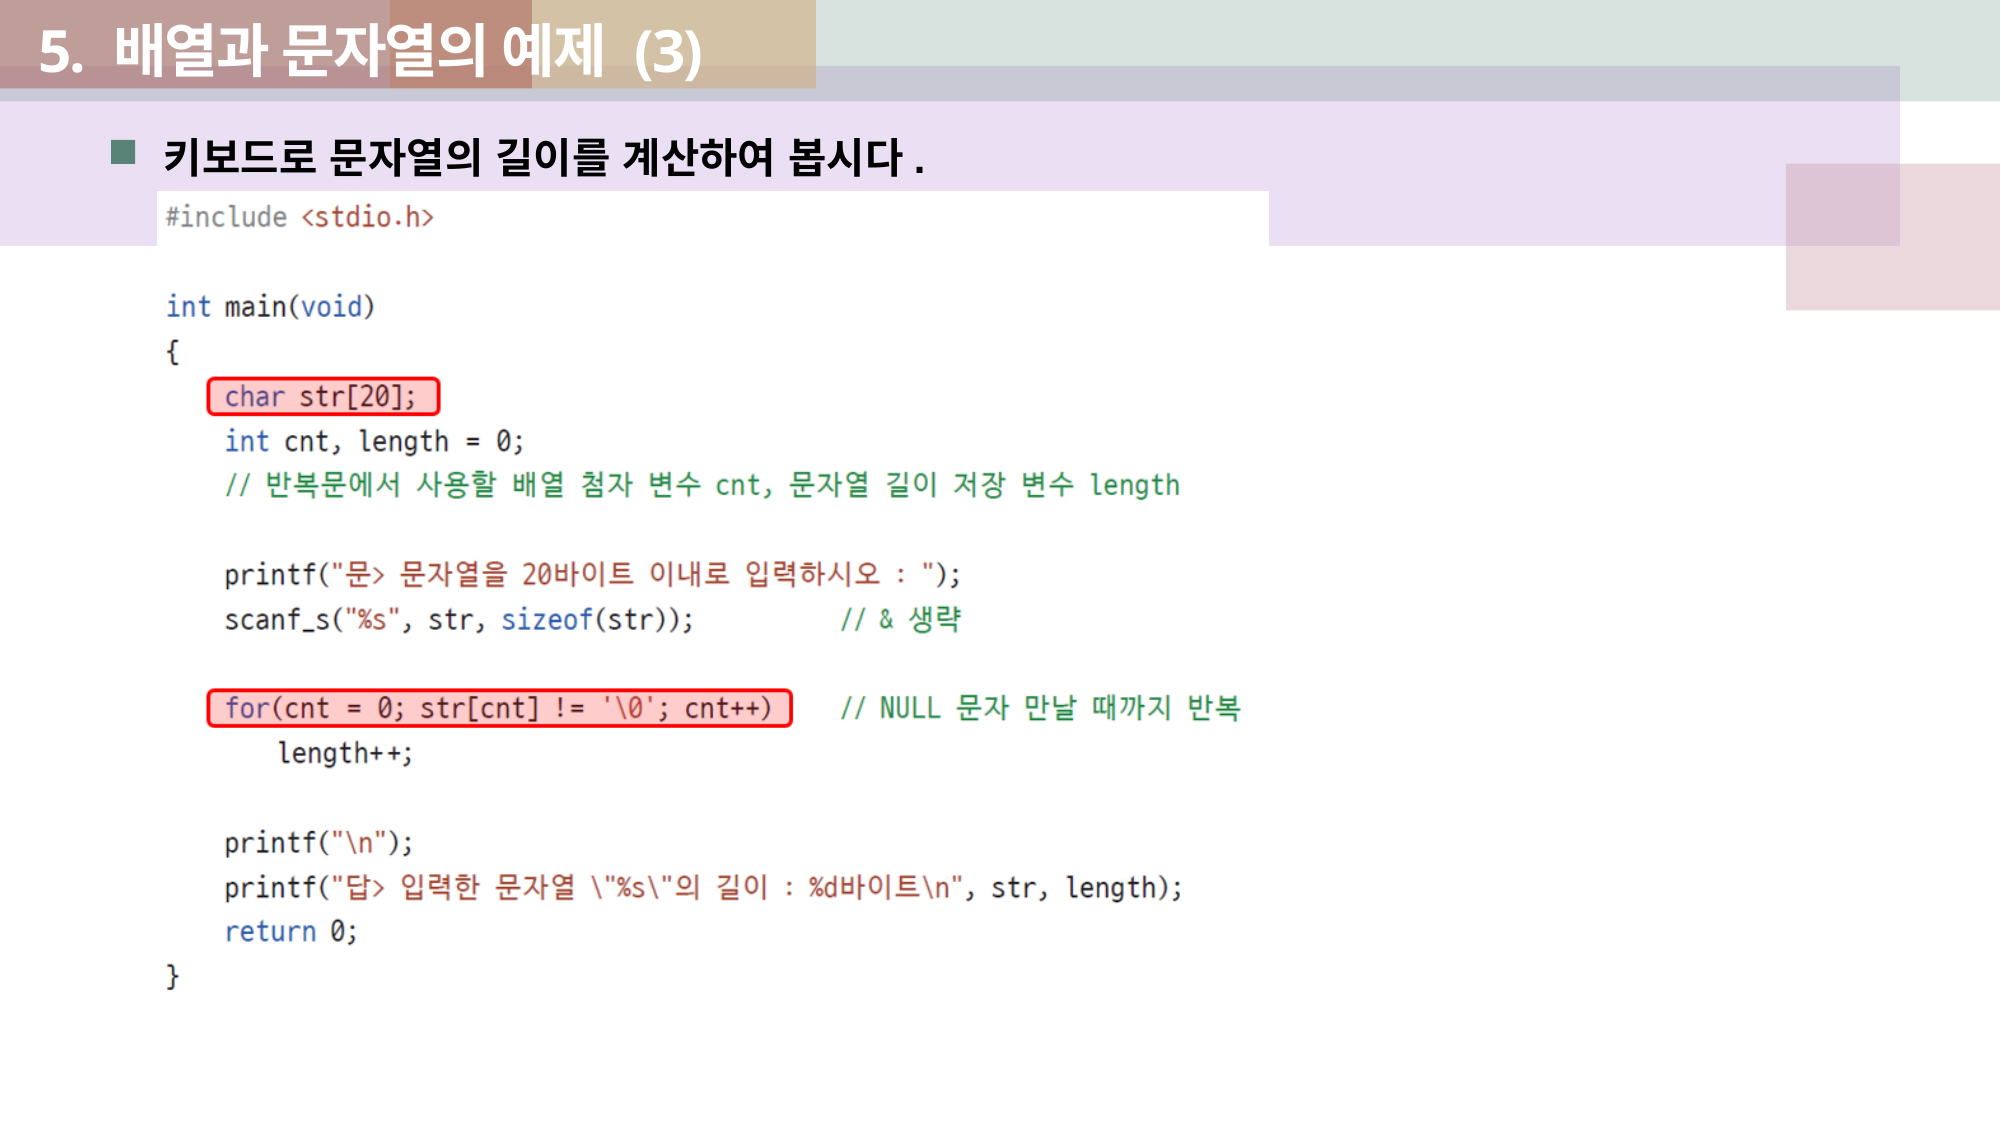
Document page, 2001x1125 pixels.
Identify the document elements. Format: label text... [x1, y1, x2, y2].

title 5. 배열과 문자열의 예제 (3) [23, 10, 1727, 89]
picture [157, 191, 1269, 999]
text_box 키보드로 문자열의 길이를 계산하여 봅시다. [92, 109, 1796, 275]
